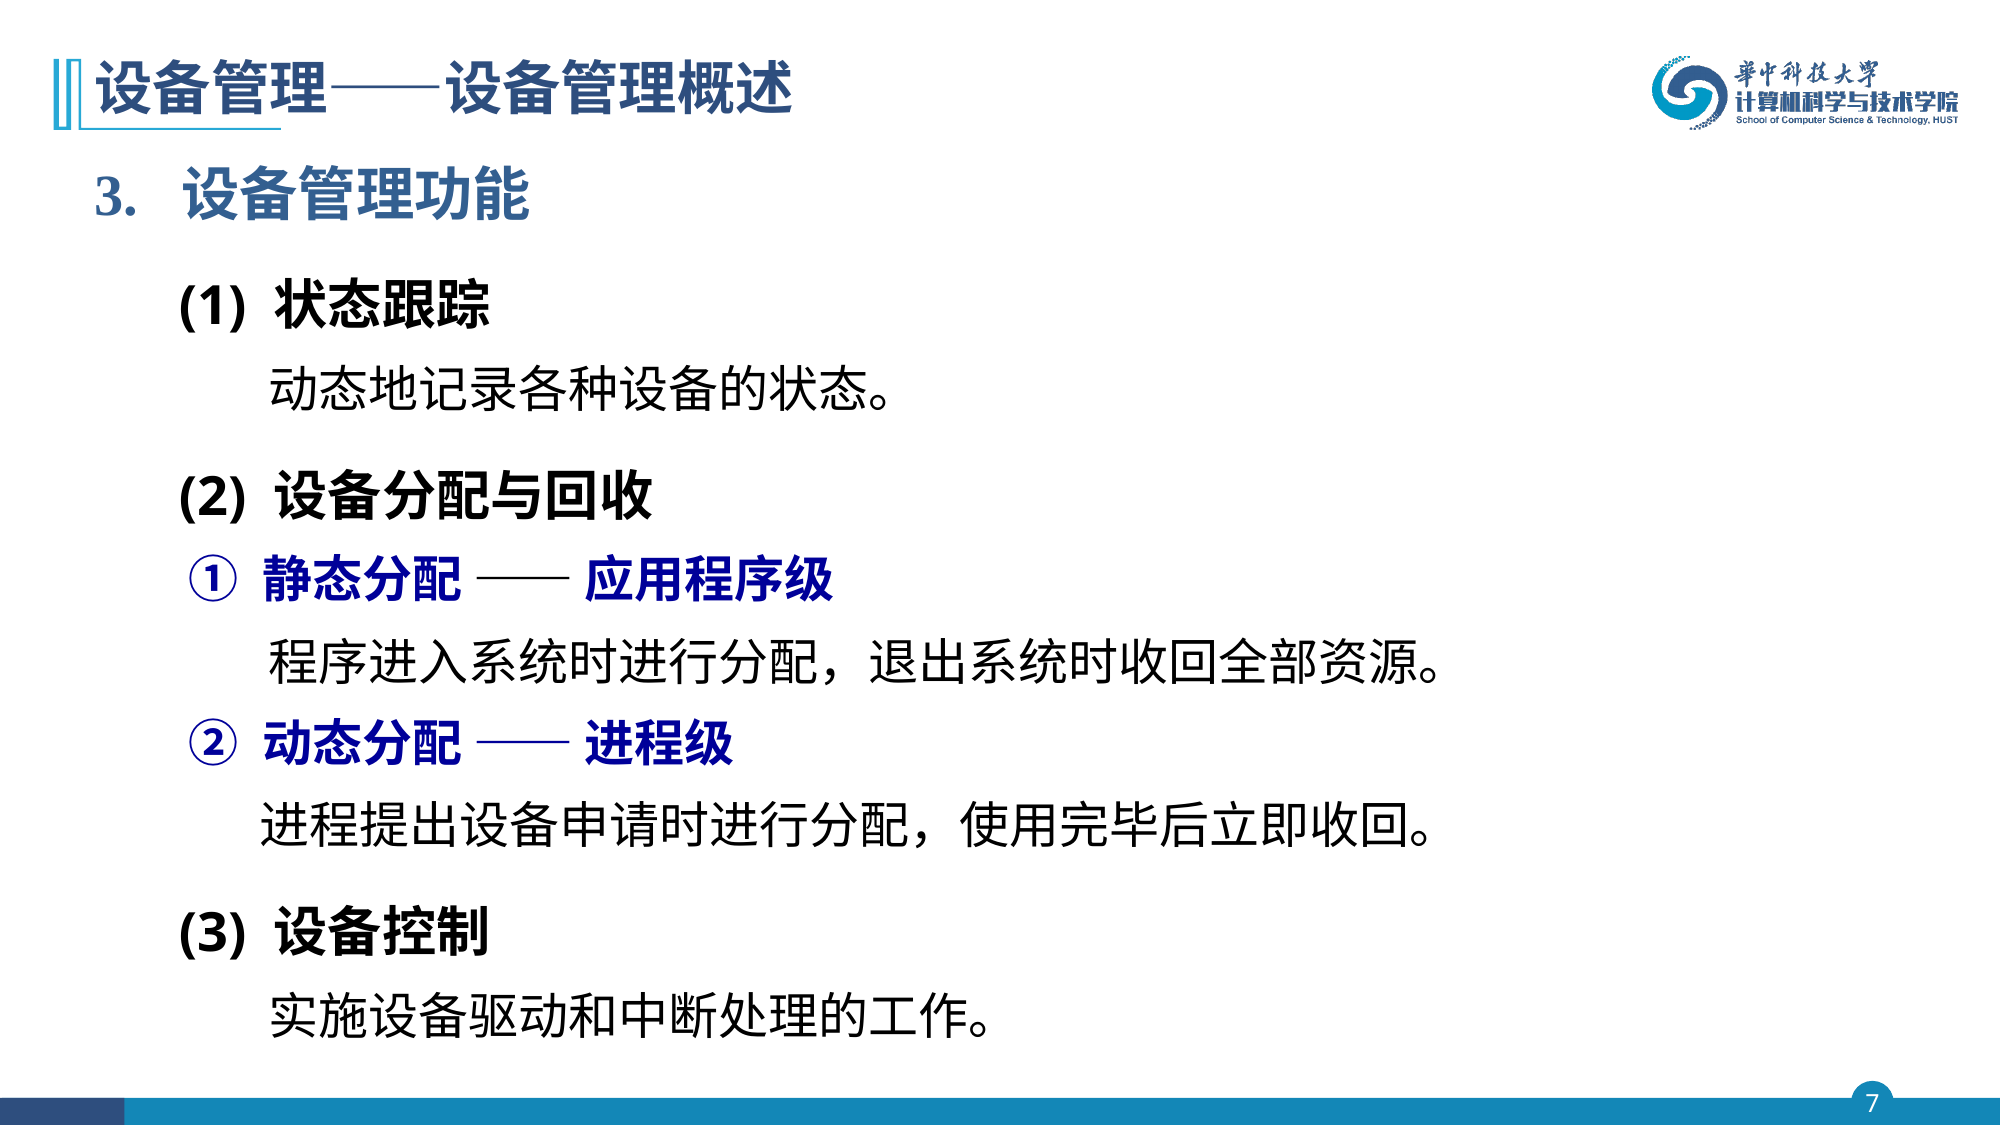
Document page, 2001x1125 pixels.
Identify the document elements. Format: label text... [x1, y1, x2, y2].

picture [1653, 56, 1678, 79]
picture [1653, 56, 1958, 130]
title 设备管理——设备管理概述 [80, 51, 1653, 137]
text_box 3. 设备管理功能 (1) 状态跟踪 动态地记录各种设备的状态。 (2) 设备分配与回收 ① 静态分配 —— 应用程序级 程序进入系统时进行分配，退出系统时收回全部资源。 ② 动态分配 —— 进程级 进程提出设备申请时进行分配，使用完毕后立即收回。 (3) 设备控制 实施设备驱动和中断处理的工作。 [80, 136, 1497, 1052]
